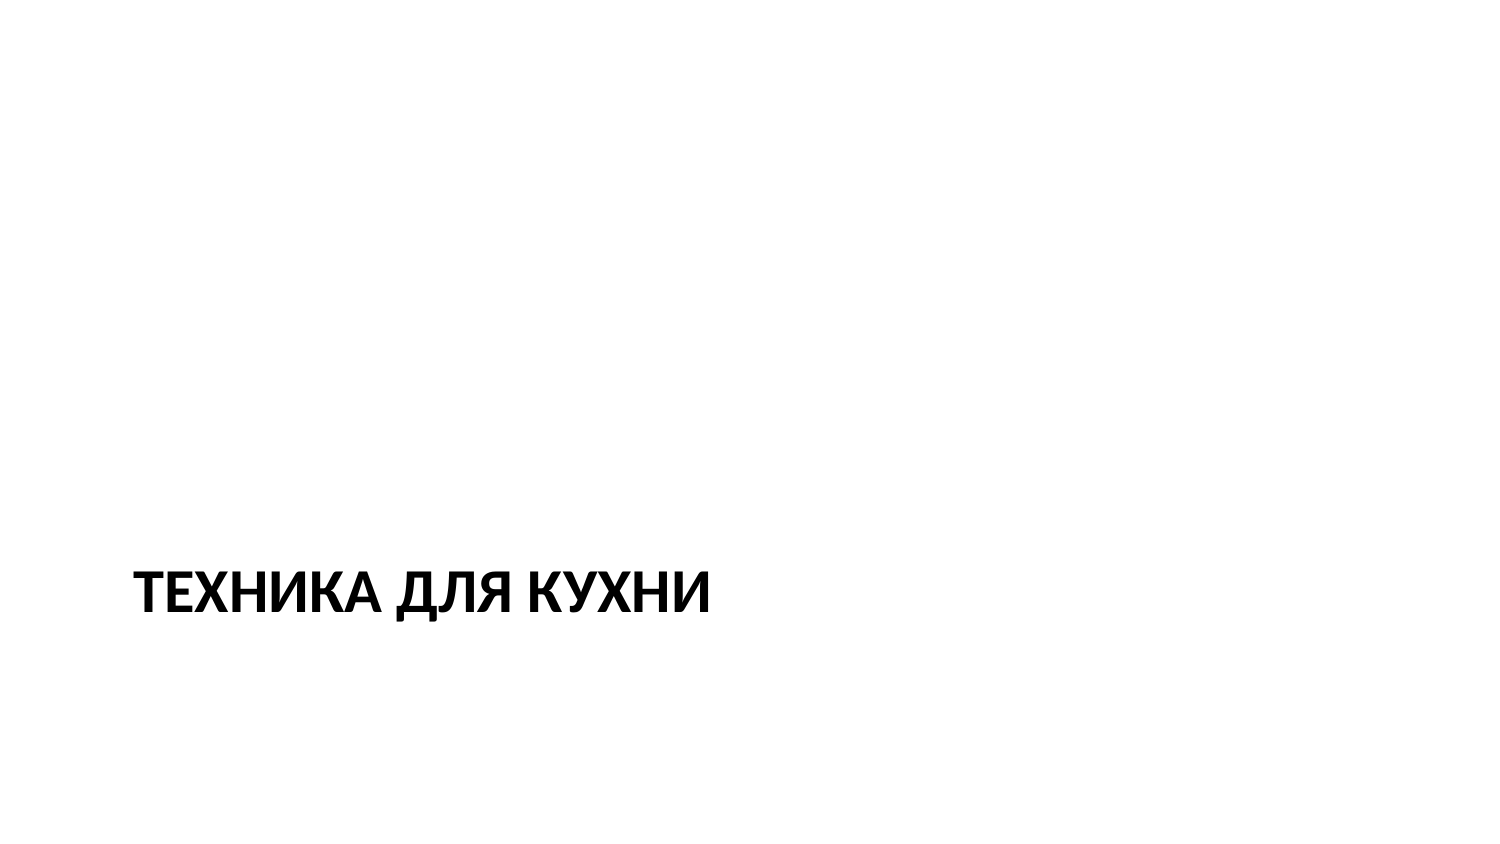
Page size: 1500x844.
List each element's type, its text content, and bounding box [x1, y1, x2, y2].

title Техника для кухни [118, 542, 1394, 710]
